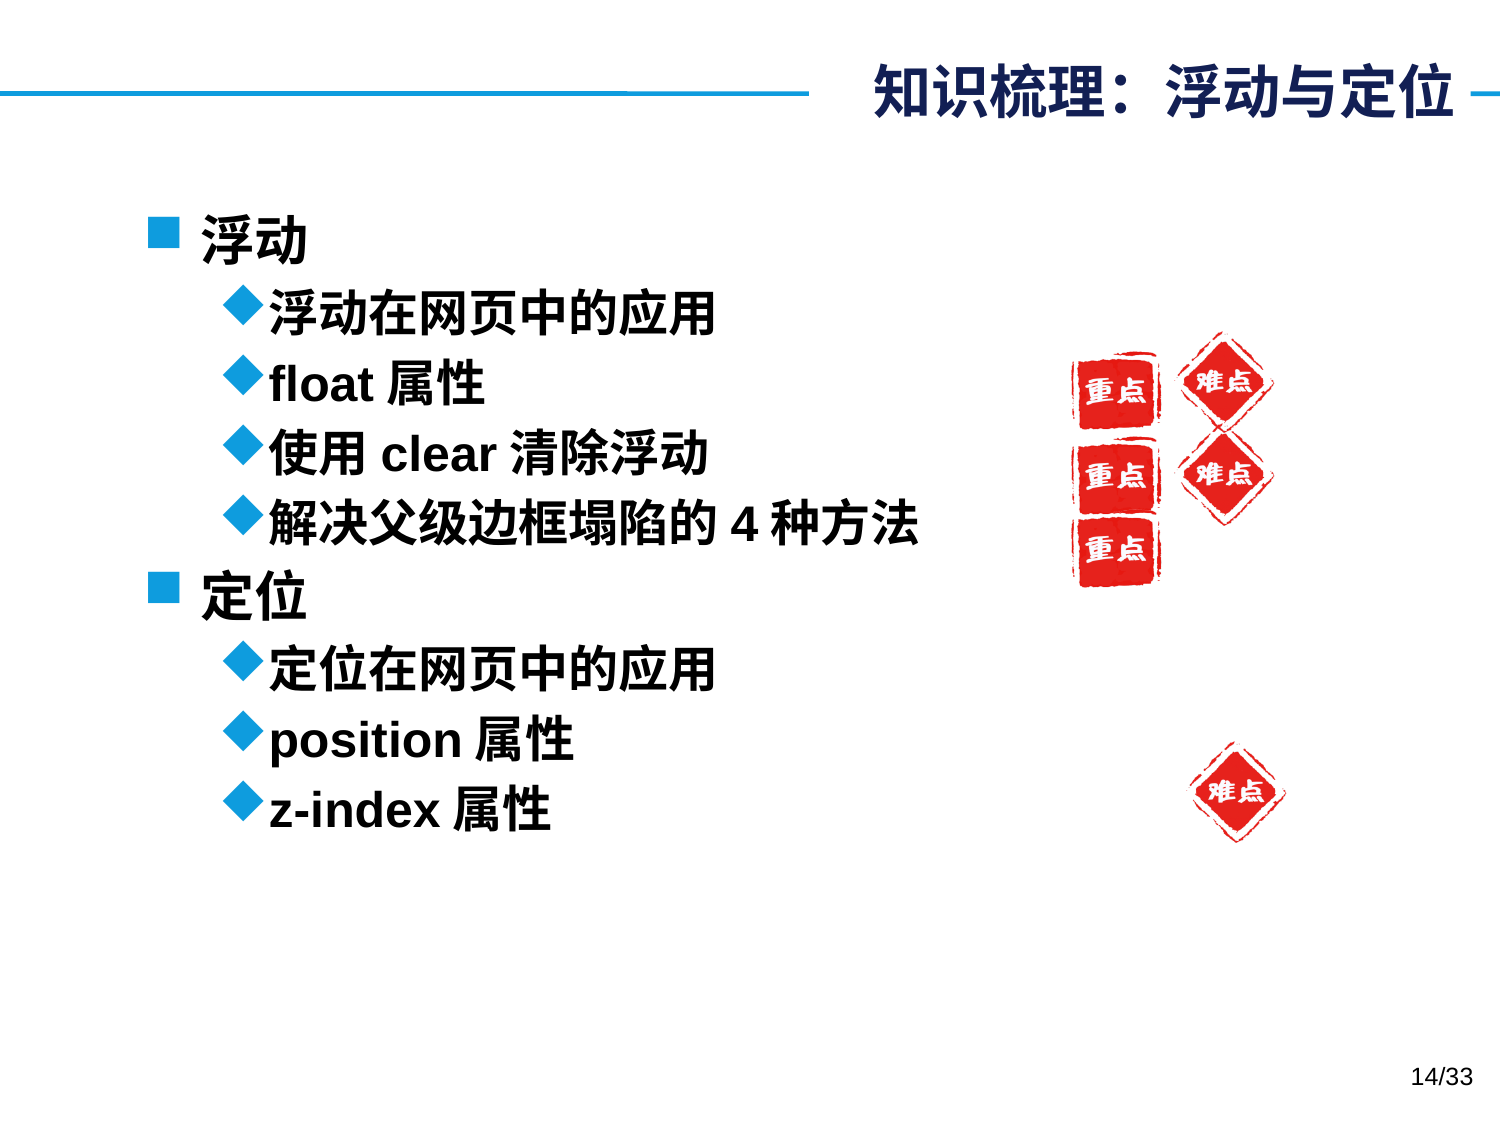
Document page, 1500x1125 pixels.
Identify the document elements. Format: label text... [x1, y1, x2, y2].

slide_number 14/33 [1138, 1053, 1489, 1114]
picture [1054, 327, 1278, 605]
picture [1183, 738, 1290, 845]
list 浮动 浮动在网页中的应用 float属性 使用clear清除浮动 解决父级边框塌陷的4种方法 定位 定位在网页中的应用 position属性 z-index属性 [128, 199, 1383, 1043]
title 知识梳理：浮动与定位 [809, 46, 1471, 133]
